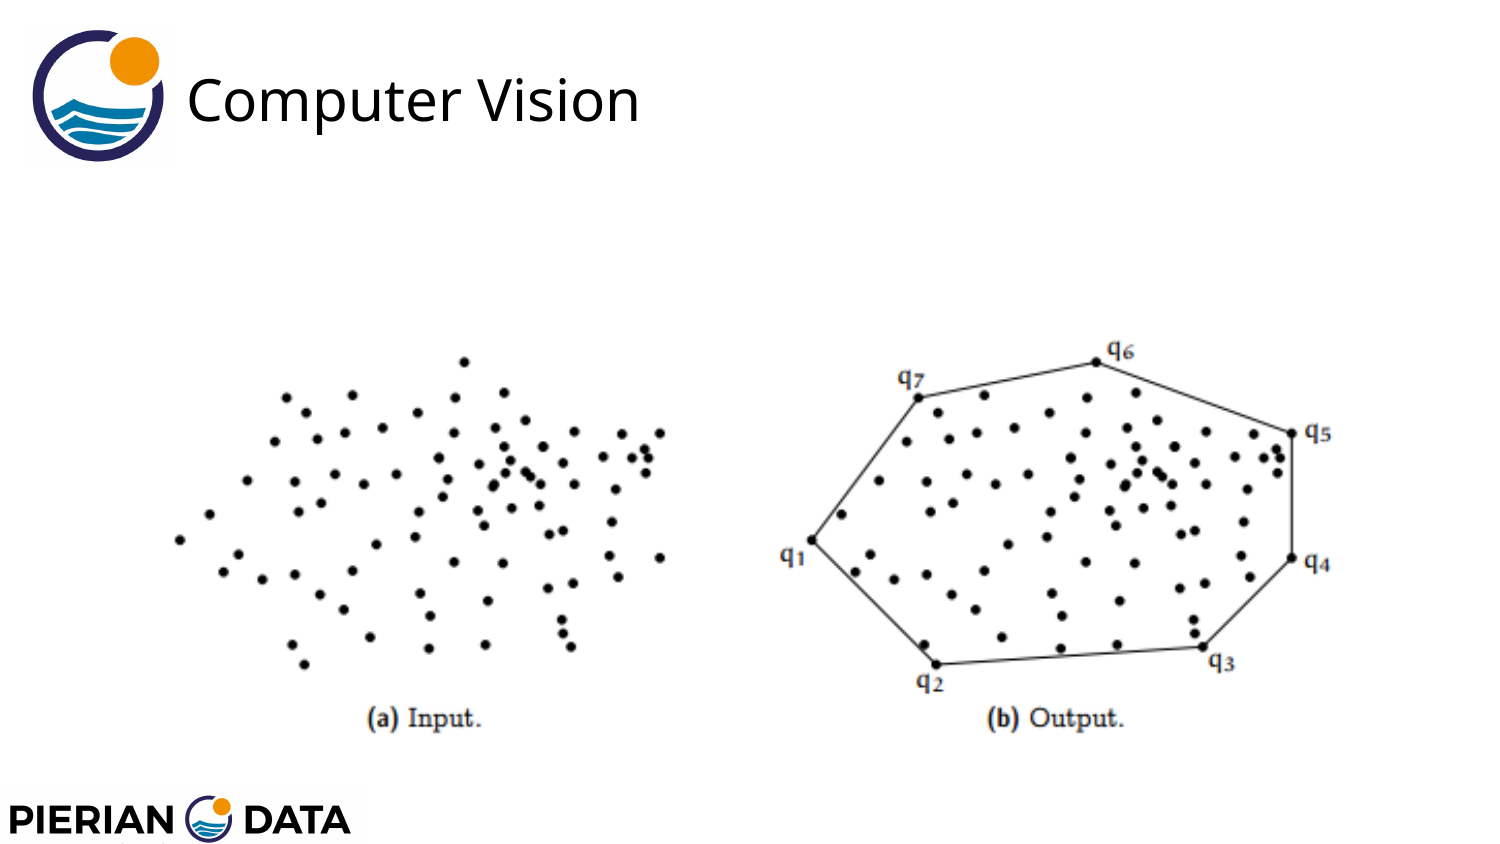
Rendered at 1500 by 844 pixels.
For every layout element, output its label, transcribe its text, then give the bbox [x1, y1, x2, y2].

picture [24, 24, 172, 167]
title Computer Vision [176, 48, 1449, 143]
picture [64, 286, 1463, 750]
picture [0, 787, 368, 844]
